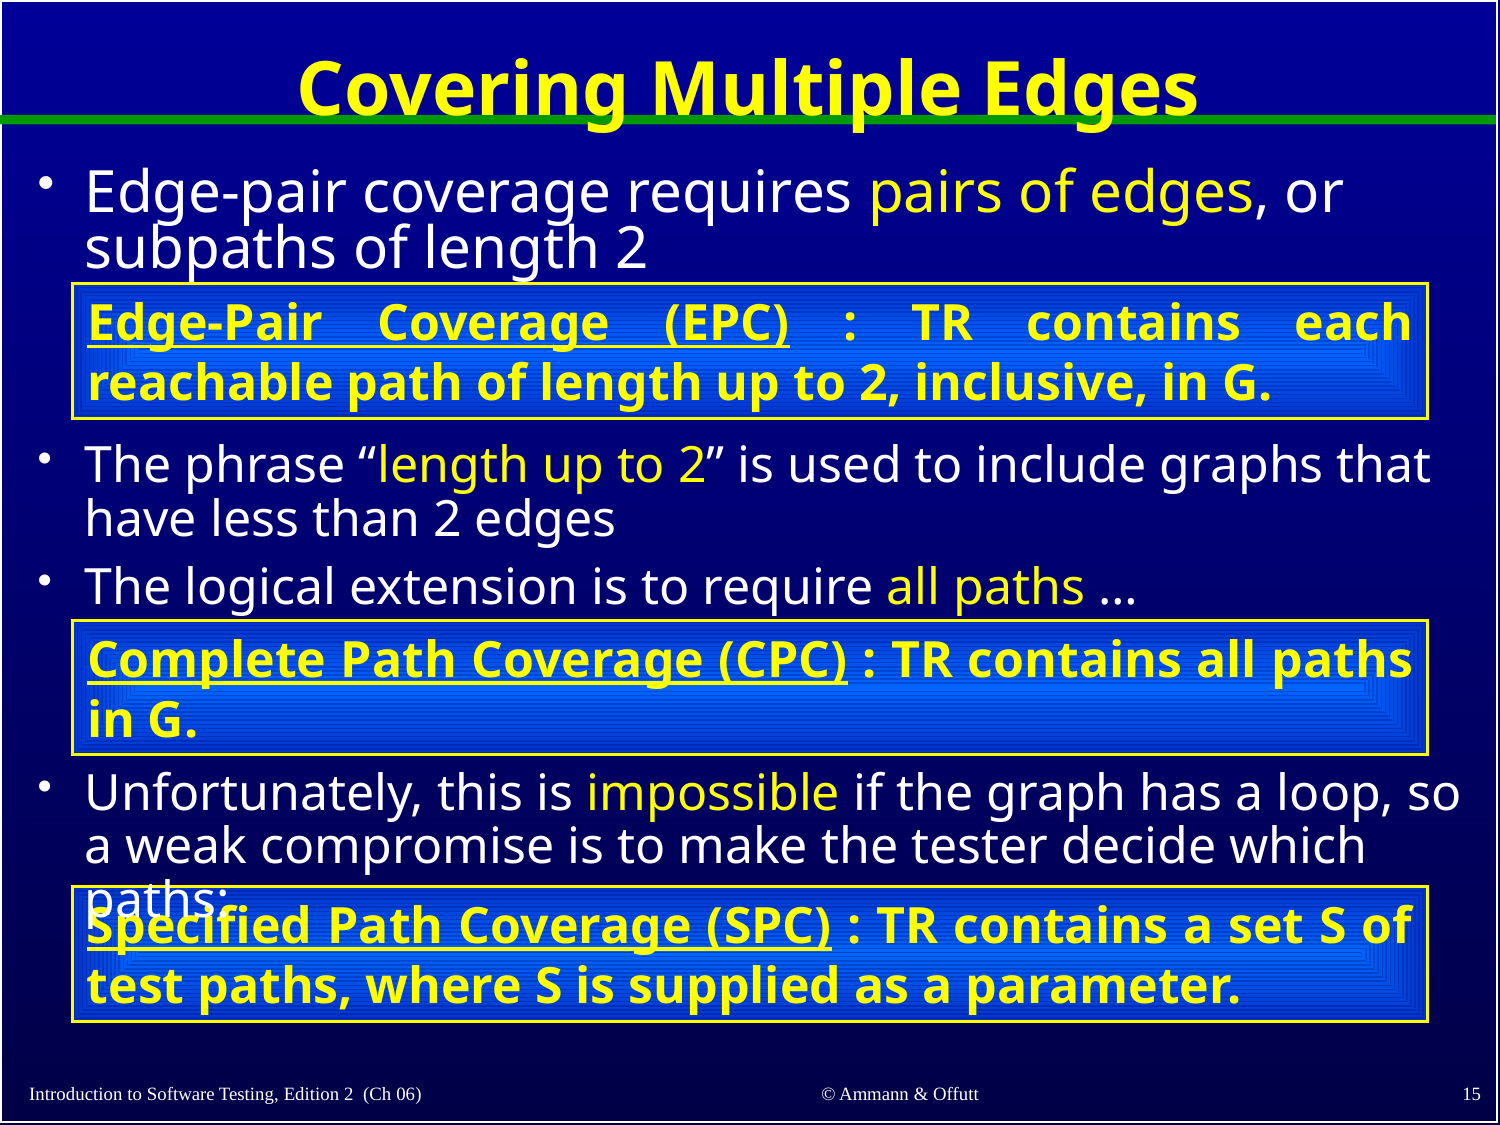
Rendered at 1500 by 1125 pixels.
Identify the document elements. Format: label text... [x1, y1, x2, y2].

text_box The phrase “length up to 2” is used to include graphs that have less than 2 edges [22, 431, 1478, 553]
text_box The logical extension is to require all paths … [22, 553, 1478, 627]
text_box Complete Path Coverage (CPC) : TR contains all paths in G. [72, 627, 1428, 755]
text_box Specified Path Coverage (SPC) : TR contains a set S of test paths, where S is supplied as a parameter. [72, 886, 1428, 1022]
text_box Edge-Pair Coverage (EPC) : TR contains each reachable path of length up to 2, inclusive, in G. [72, 283, 1428, 419]
slide_number Introduction to Software Testing, Edition 2 (Ch 06) [13, 1067, 633, 1113]
text_box Unfortunately, this is impossible if the graph has a loop, so a weak compromise is to make the tester decide which paths: [22, 759, 1478, 877]
title Covering Multiple Edges [13, 15, 1485, 167]
slide_number 15 [1183, 1064, 1497, 1113]
list Edge-pair coverage requires pairs of edges, or subpaths of length 2 [22, 159, 1478, 270]
footer © Ammann & Offutt [662, 1065, 1138, 1113]
